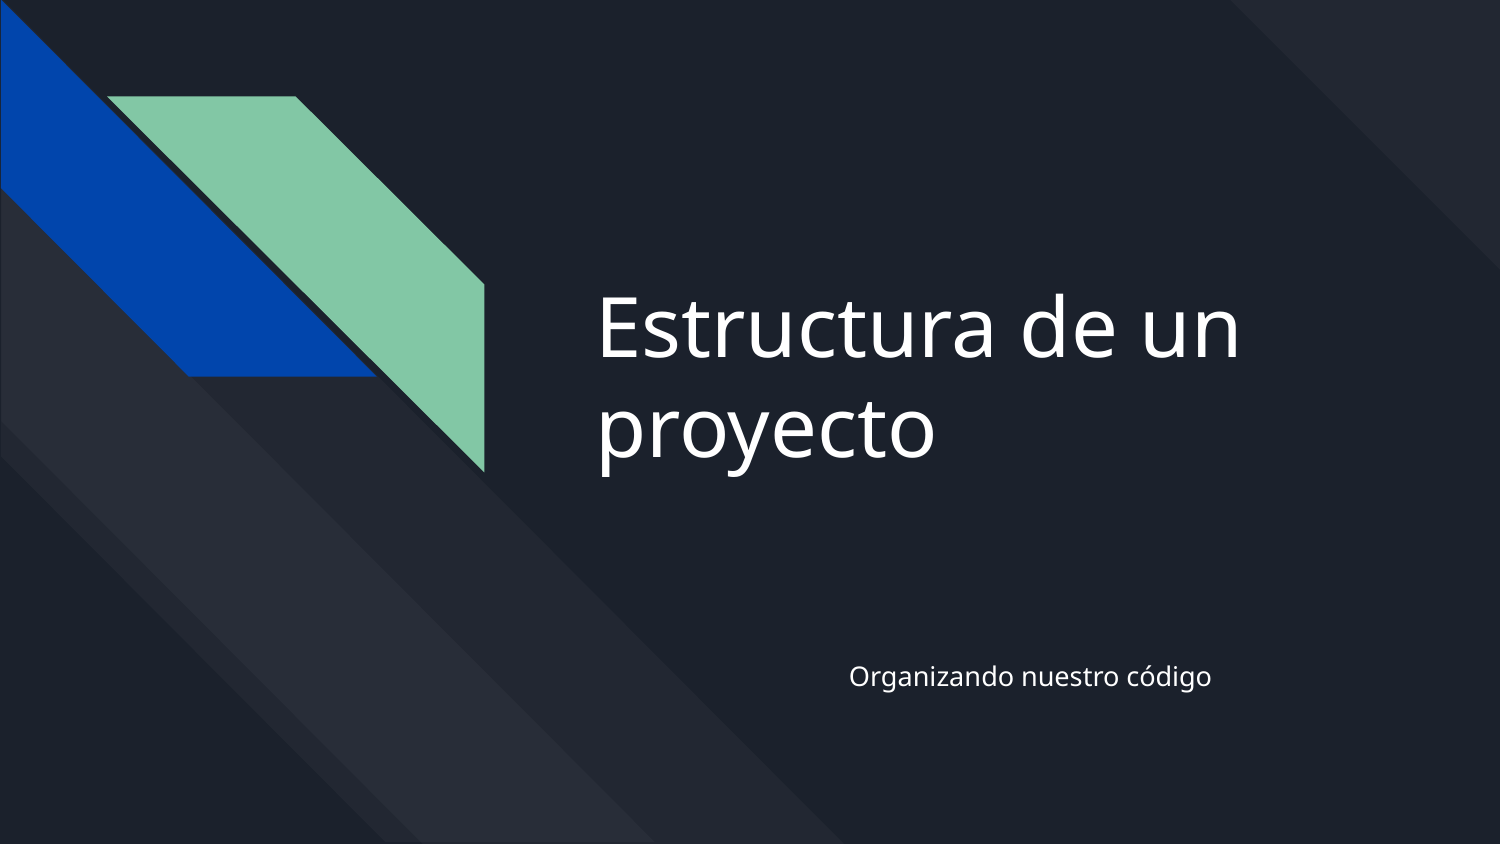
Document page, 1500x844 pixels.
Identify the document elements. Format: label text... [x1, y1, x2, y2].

title Estructura de un proyecto [580, 258, 1404, 518]
subtitle Organizando nuestro código [833, 643, 1404, 727]
